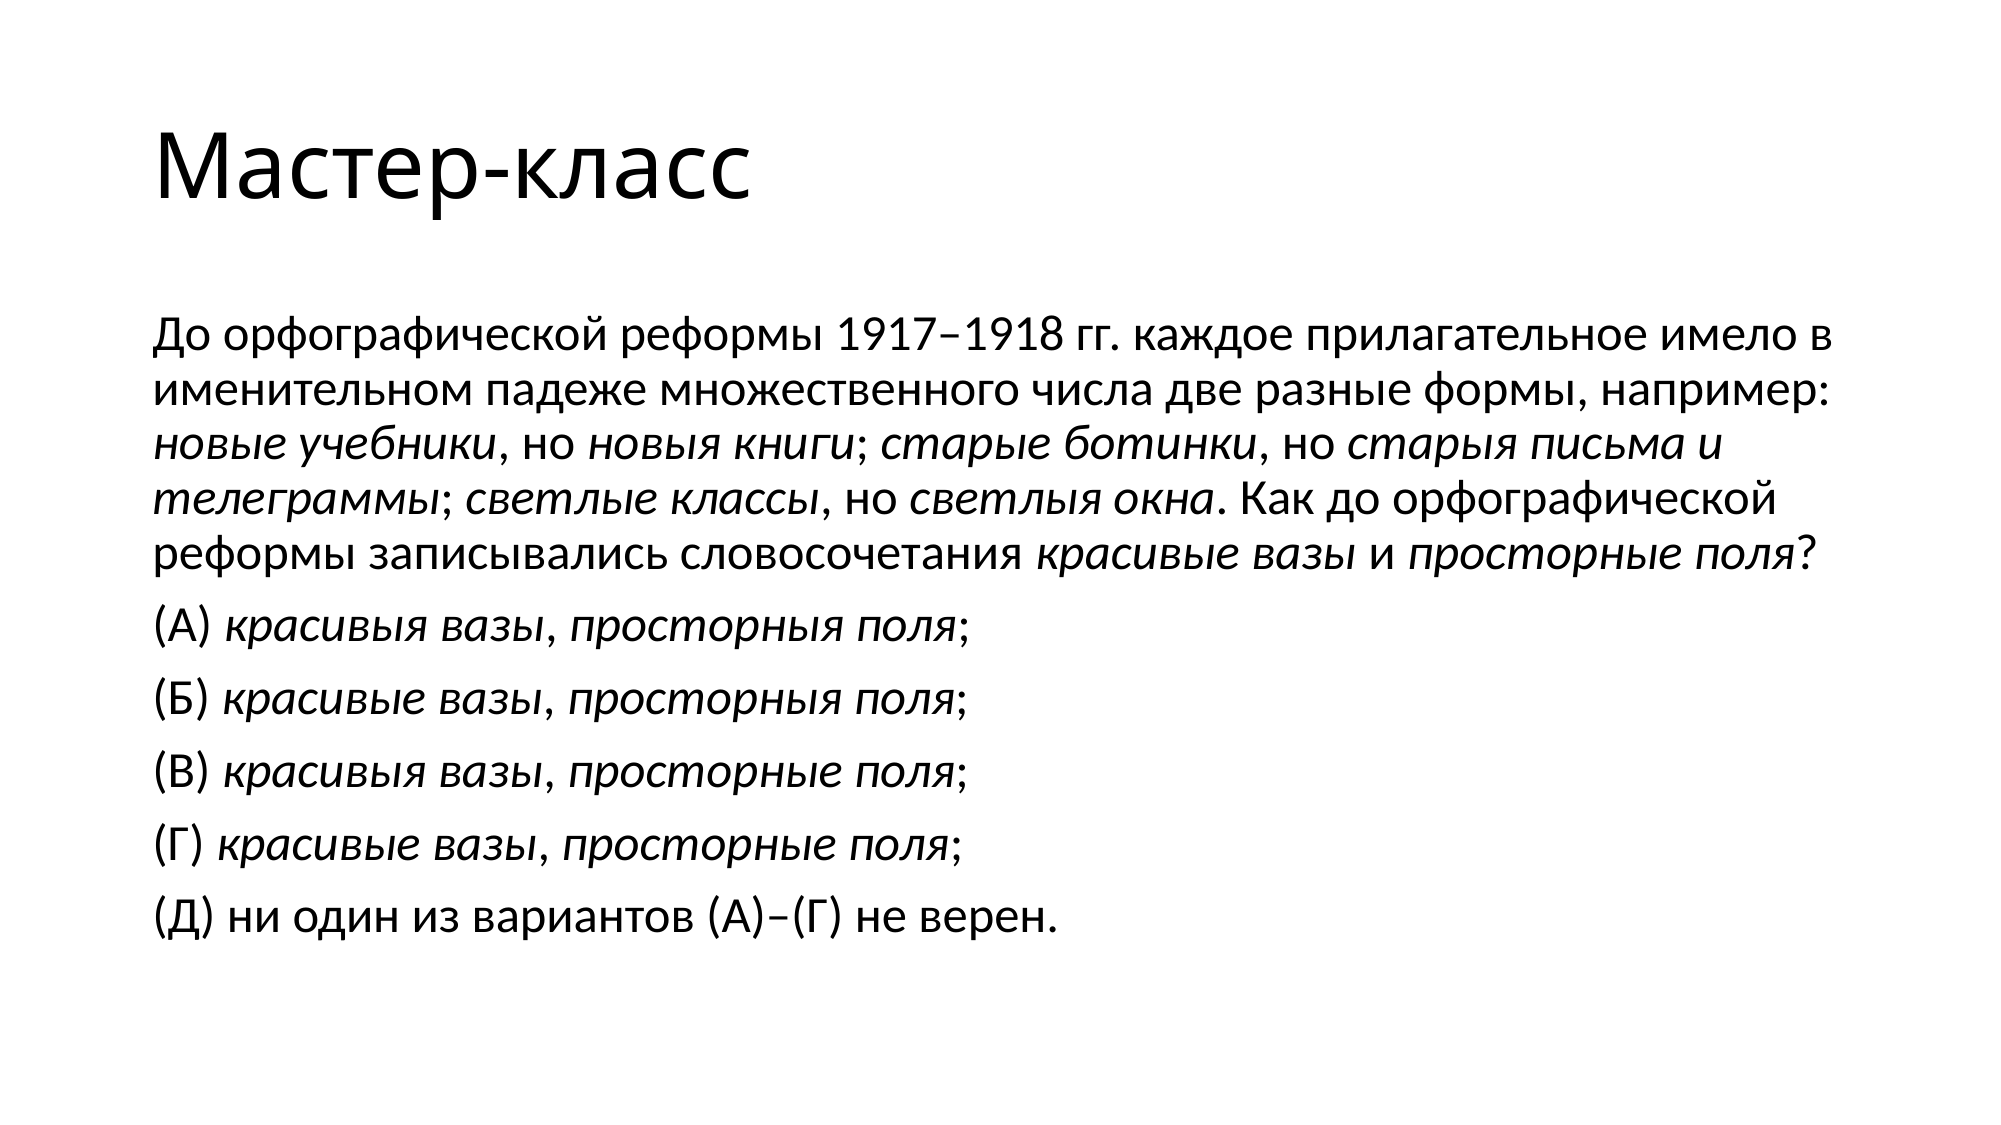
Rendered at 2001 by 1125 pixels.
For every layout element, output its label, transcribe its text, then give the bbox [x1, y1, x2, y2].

title Мастер-класс [137, 59, 1863, 278]
list До орфографической реформы 1917–1918 гг. каждое прилагательное имело в именительном падеже множественного числа две разные формы, например: новые учебники, но новыя книги; старые ботинки, но старыя письма и телеграммы; светлые классы, но светлыя окна. Как до орфографической реформы записывались словосочетания красивые вазы и просторные поля? (А) красивыя вазы, просторныя поля; (Б) красивые вазы, просторныя поля; (В) красивыя вазы, просторные поля; (Г) красивые вазы, просторные поля; (Д) ни один из вариантов (А)–(Г) не верен. [137, 299, 1863, 1014]
